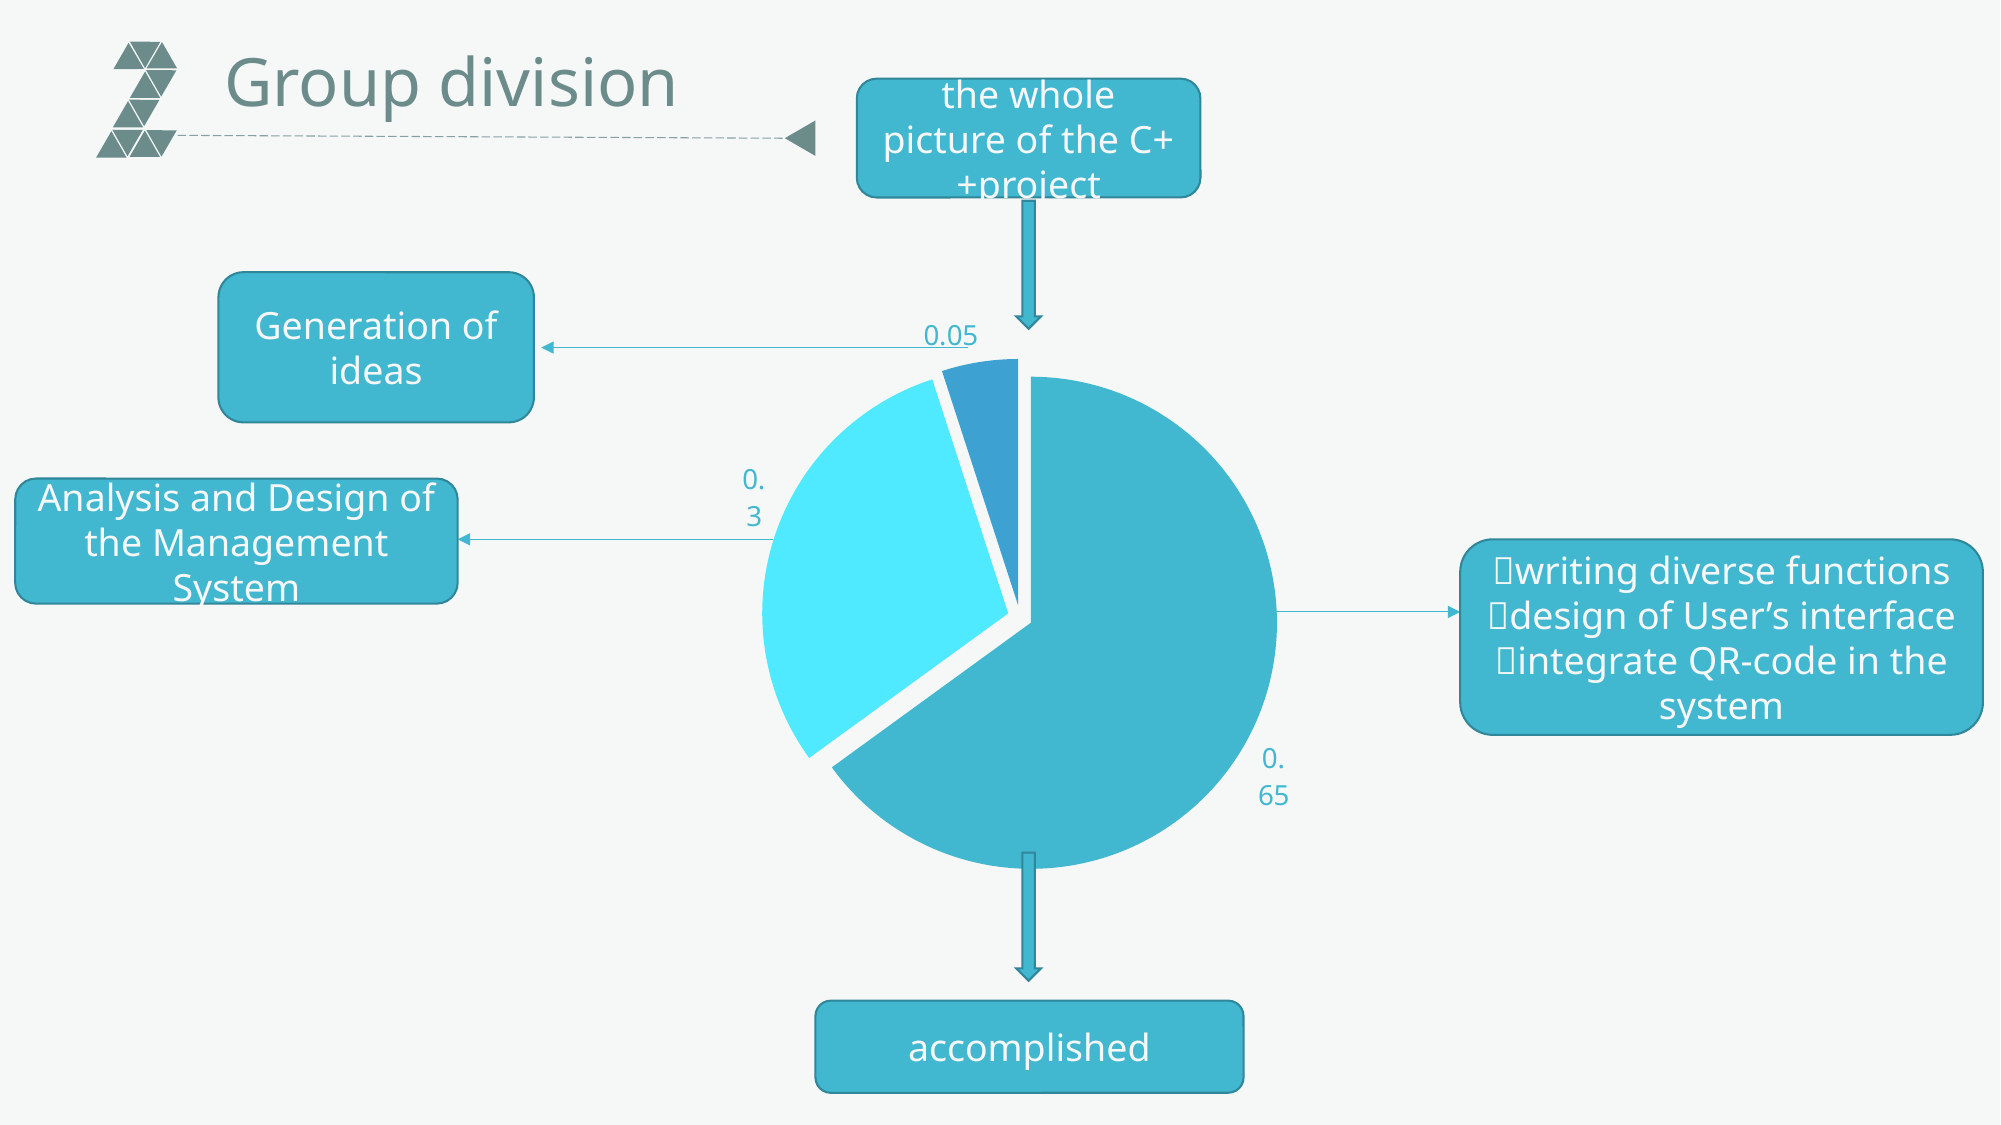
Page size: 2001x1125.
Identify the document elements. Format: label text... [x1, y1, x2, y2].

text_box Analysis and Design of the Management System [14, 477, 459, 605]
text_box accomplished [814, 999, 1245, 1094]
chart [708, 272, 1339, 918]
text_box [101, 33, 179, 167]
text_box [1013, 918, 1044, 983]
text_box [1021, 199, 1036, 272]
text_box Generation of ideas [217, 271, 535, 424]
text_box Group division [209, 32, 904, 207]
text_box writing diverse functions design of User’s interface integrate QR-code in the system [1459, 538, 1984, 736]
text_box the whole picture of the C++project [855, 77, 1202, 199]
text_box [179, 120, 816, 156]
